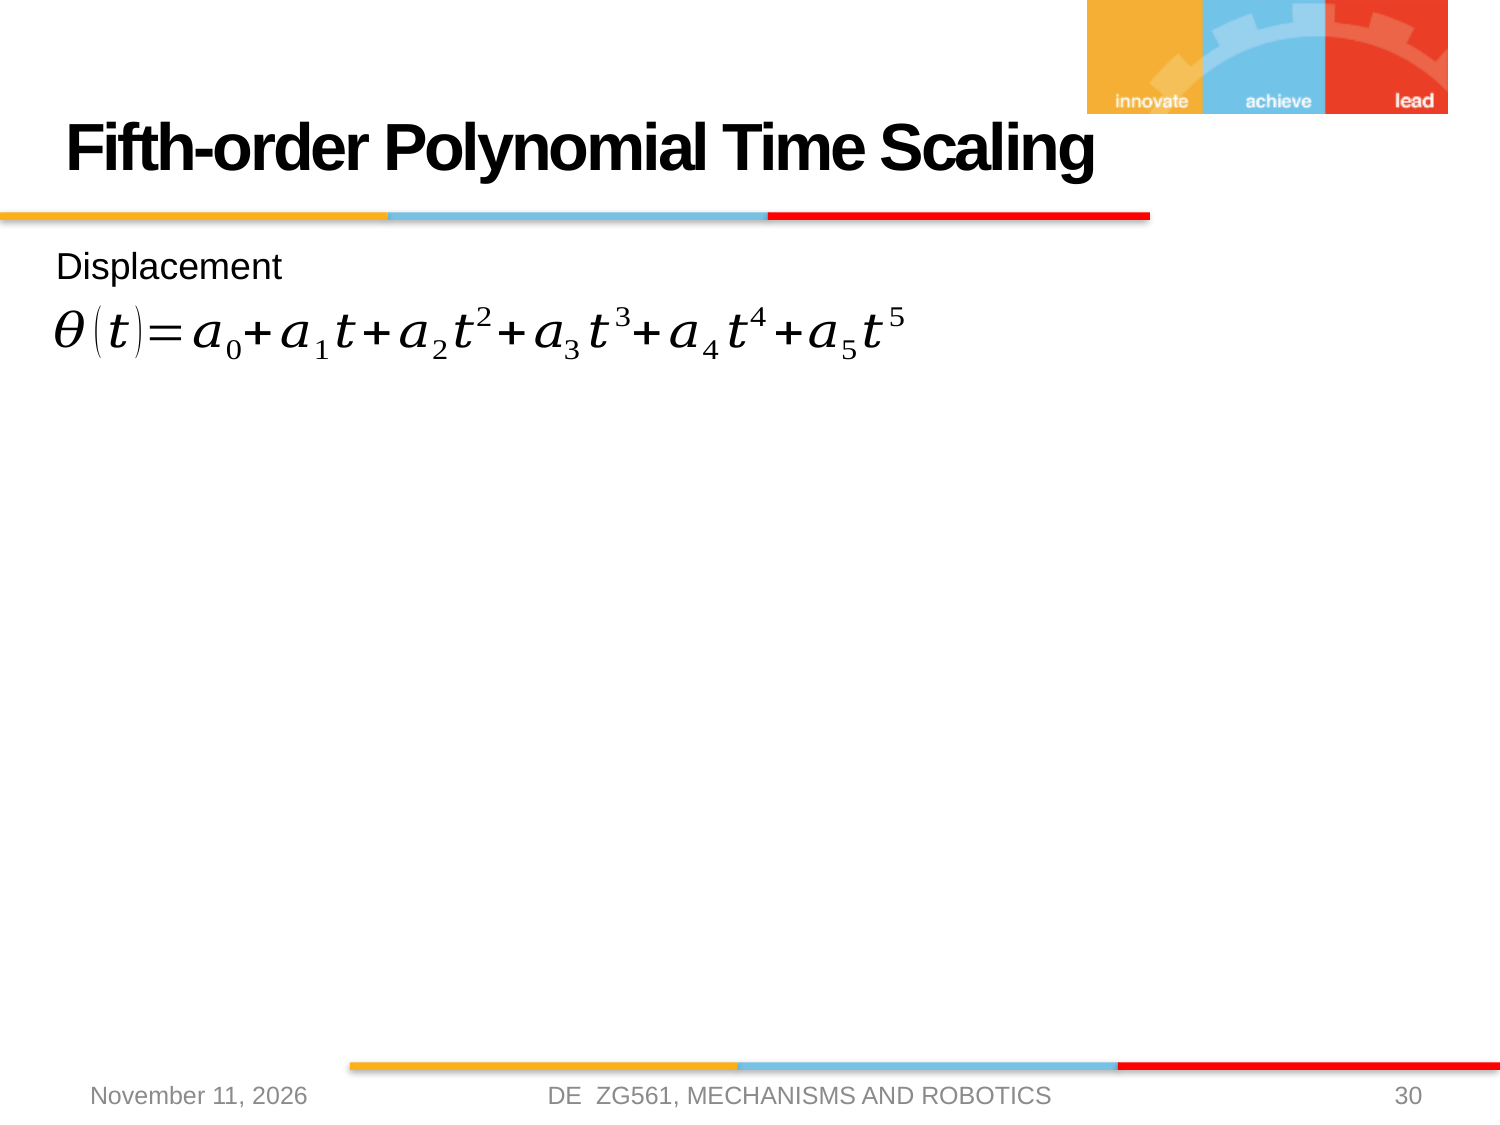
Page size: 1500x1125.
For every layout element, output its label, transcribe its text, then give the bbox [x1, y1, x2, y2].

title Fifth-order Polynomial Time Scaling [50, 87, 1448, 200]
slide_number 30 [1088, 1065, 1438, 1125]
picture [1087, 0, 1448, 87]
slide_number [75, 1065, 425, 1125]
text_box Displacement [41, 235, 425, 295]
footer DE ZG561, MECHANISMS AND ROBOTICS [512, 1065, 1088, 1125]
